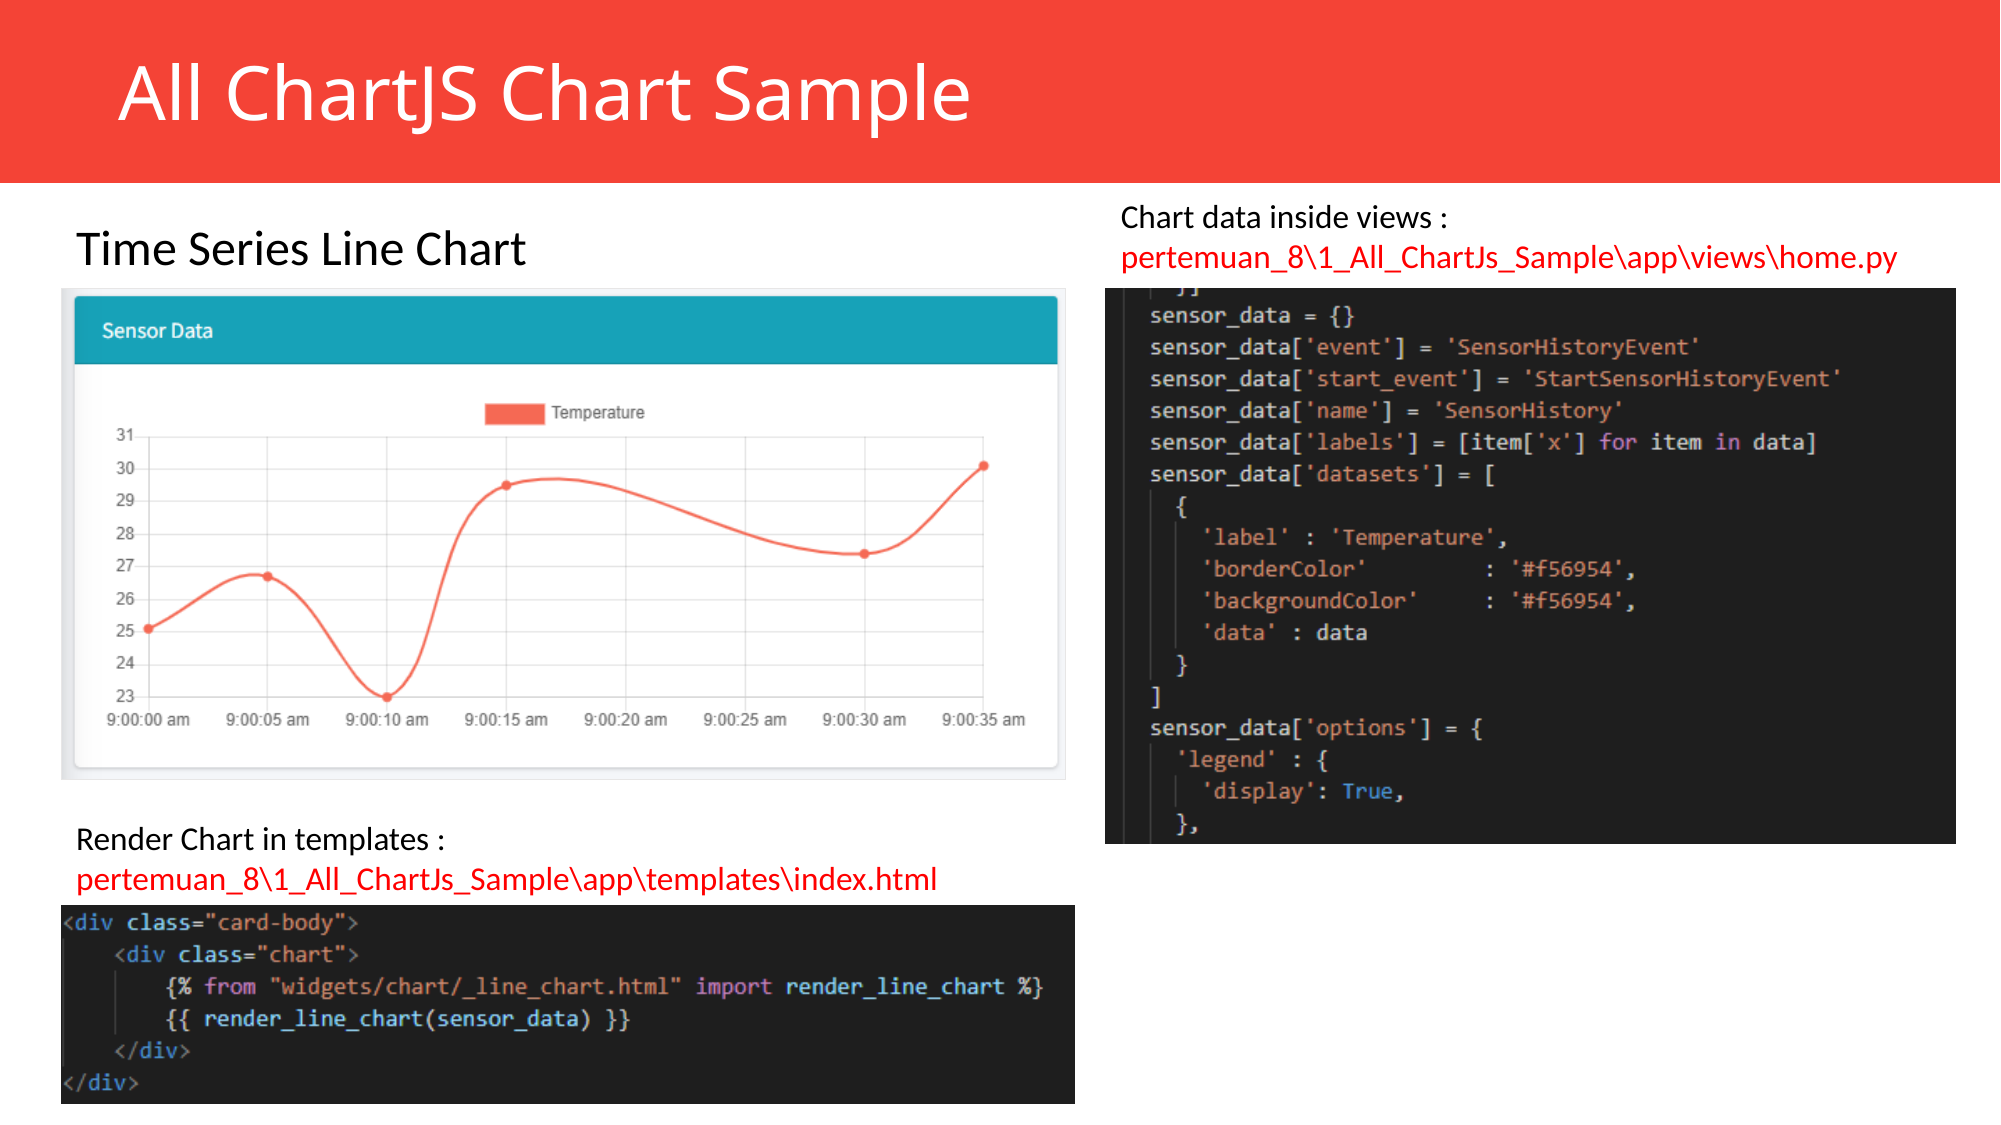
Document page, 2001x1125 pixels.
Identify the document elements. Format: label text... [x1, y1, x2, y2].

picture [61, 288, 1066, 780]
text_box All ChartJS Chart Sample [103, 37, 989, 143]
text_box Render Chart in templates : pertemuan_8\1_All_ChartJs_Sample\app\templates\index.html [61, 810, 1075, 905]
picture [1105, 288, 1956, 844]
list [61, 905, 1075, 1104]
text_box Time Series Line Chart [61, 207, 543, 283]
text_box Chart data inside views : pertemuan_8\1_All_ChartJs_Sample\app\views\home.py [1106, 187, 1914, 283]
text_box [0, 0, 2000, 184]
